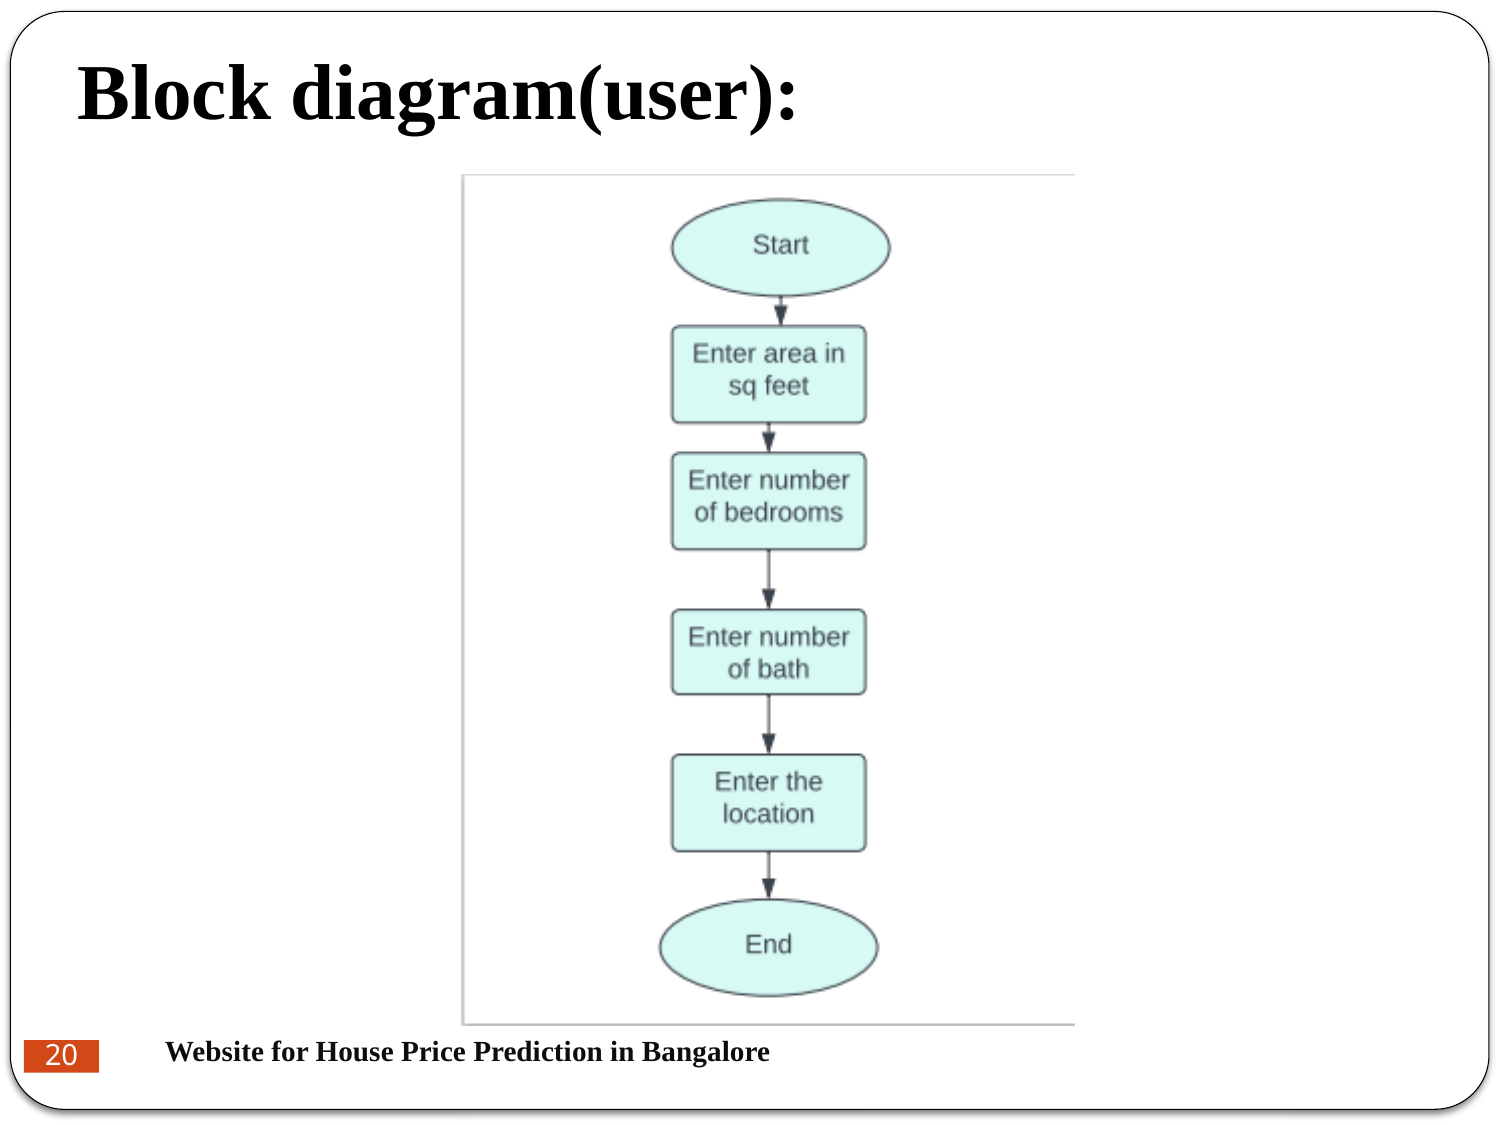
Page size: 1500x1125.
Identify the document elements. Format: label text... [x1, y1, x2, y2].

picture [461, 174, 1076, 1026]
title Block diagram(user): [62, 24, 1338, 151]
slide_number 20 [23, 1040, 99, 1073]
footer Website for House Price Prediction in Bangalore [150, 1012, 1413, 1088]
